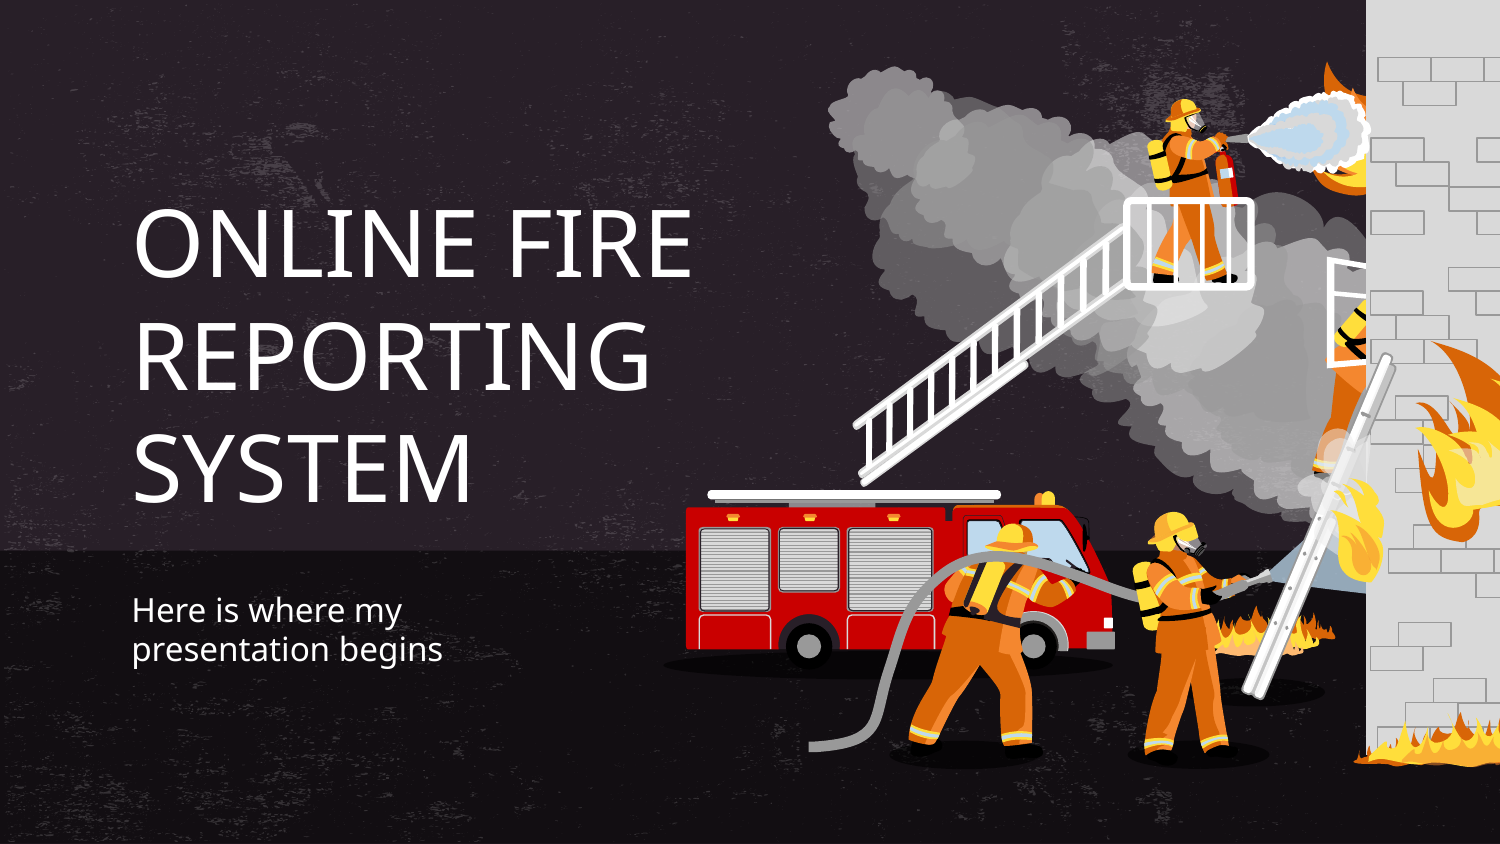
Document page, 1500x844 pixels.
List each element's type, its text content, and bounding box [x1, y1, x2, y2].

subtitle Here is where my presentation begins [116, 573, 603, 704]
title ONLINE FIRE REPORTING SYSTEM [116, 162, 658, 543]
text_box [663, 0, 1500, 770]
